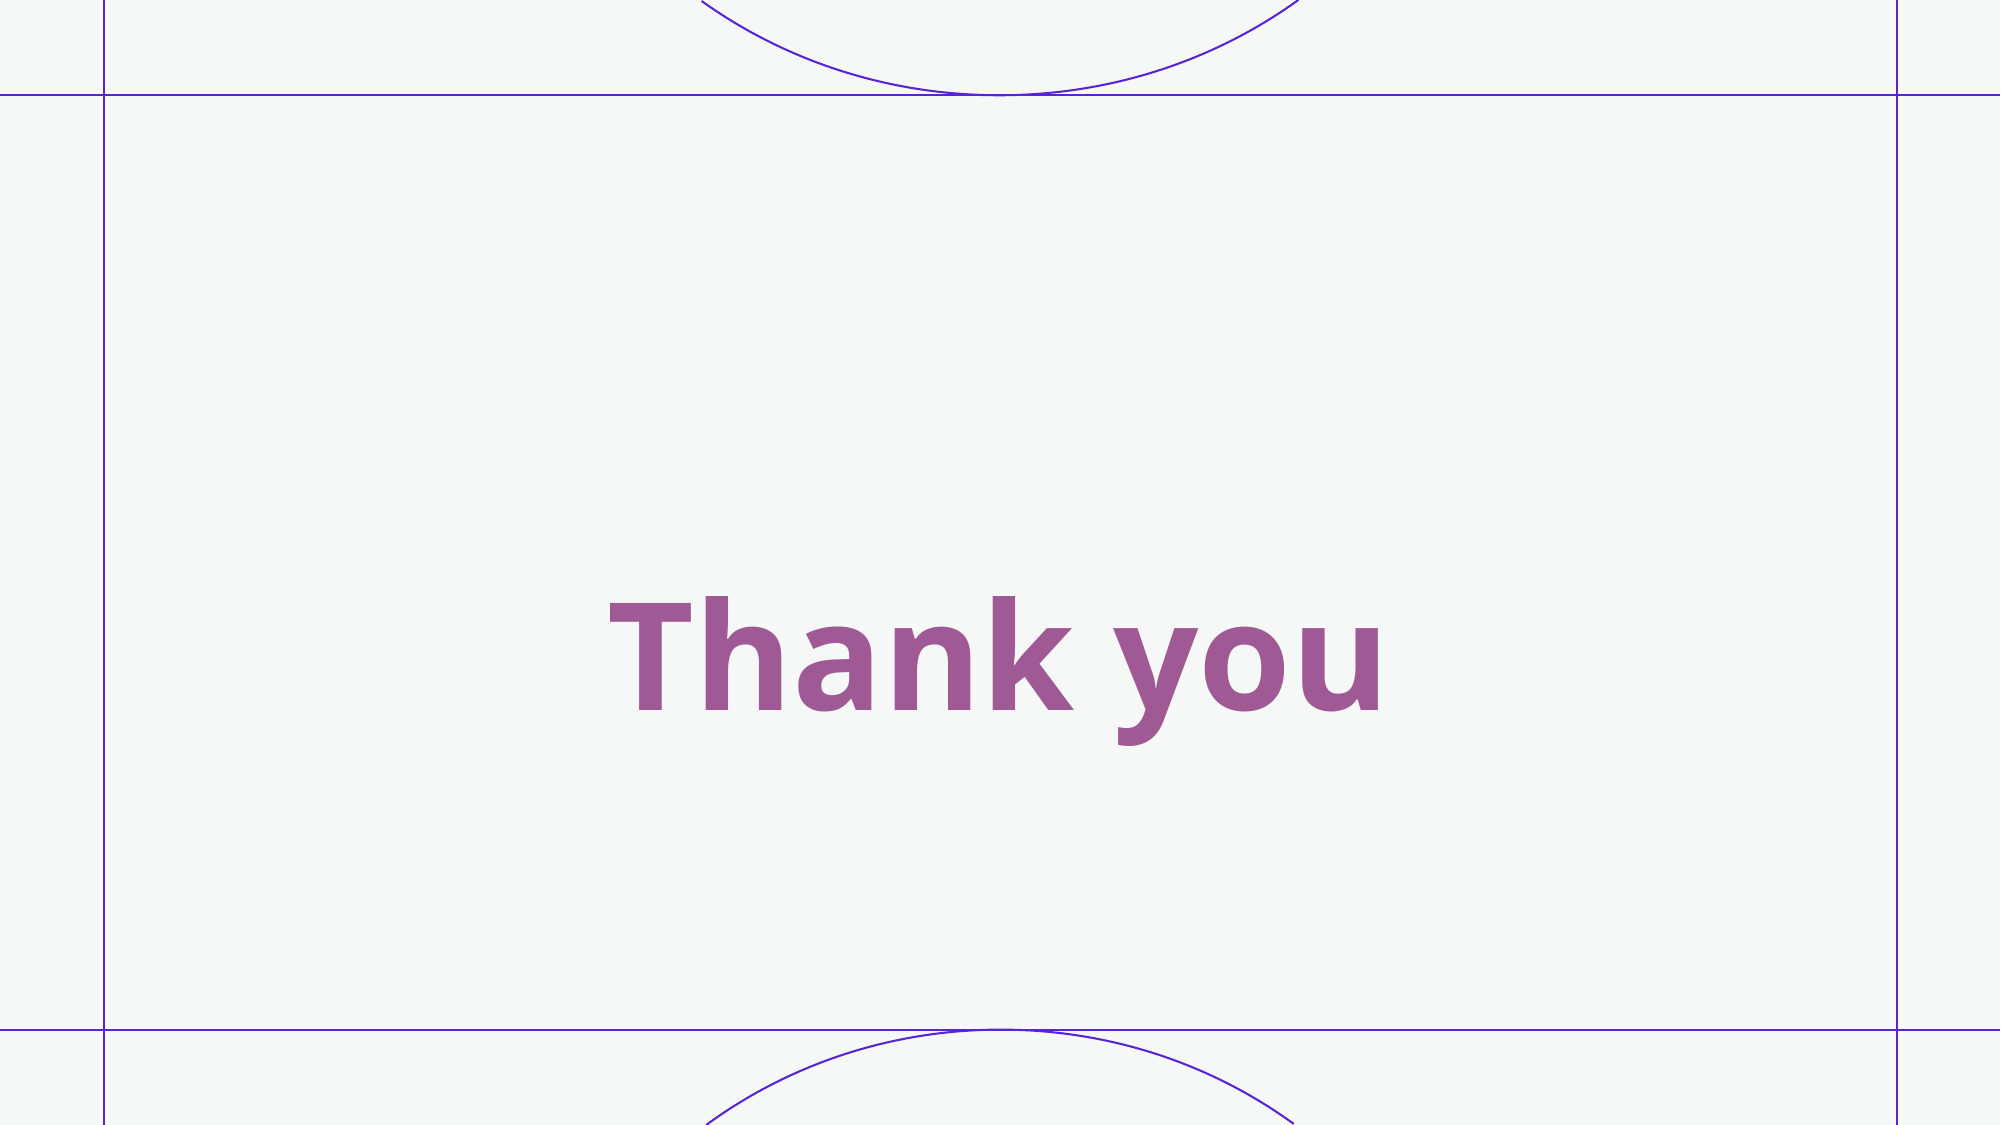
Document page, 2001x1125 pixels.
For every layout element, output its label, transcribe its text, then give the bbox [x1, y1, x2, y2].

title Thank you [136, 280, 1862, 749]
